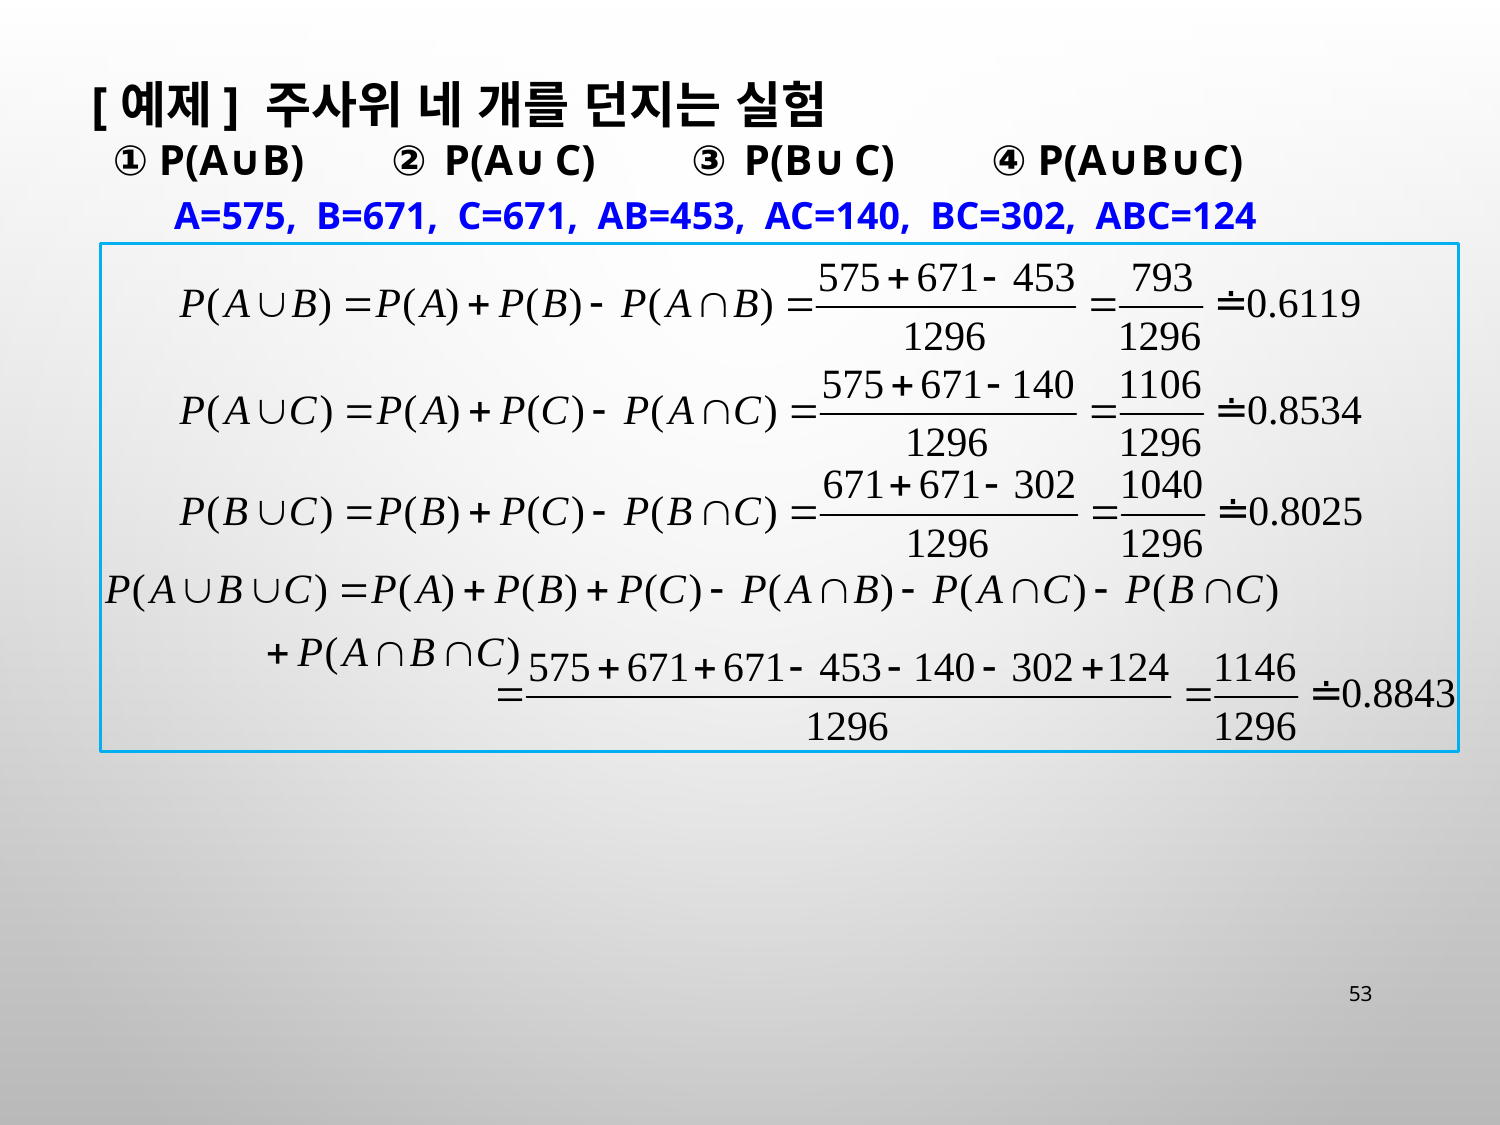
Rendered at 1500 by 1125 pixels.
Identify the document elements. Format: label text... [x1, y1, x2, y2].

text_box [99, 688, 487, 753]
text_box A=575, B=671, C=671, AB=453, AC=140, BC=302, ABC=124 [159, 184, 1376, 242]
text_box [174, 255, 1365, 356]
picture [0, 0, 1500, 1125]
slide_number 53 [1293, 965, 1388, 1025]
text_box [100, 567, 1284, 681]
text_box [99, 242, 1460, 645]
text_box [489, 644, 1459, 746]
text_box [예제] 주사위 네 개를 던지는 실험 ① P(A∪B) ② P(A∪C) ③ P(B∪C) ④ P(A∪B∪C) [76, 66, 1471, 192]
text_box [174, 361, 1365, 462]
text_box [174, 462, 1365, 563]
